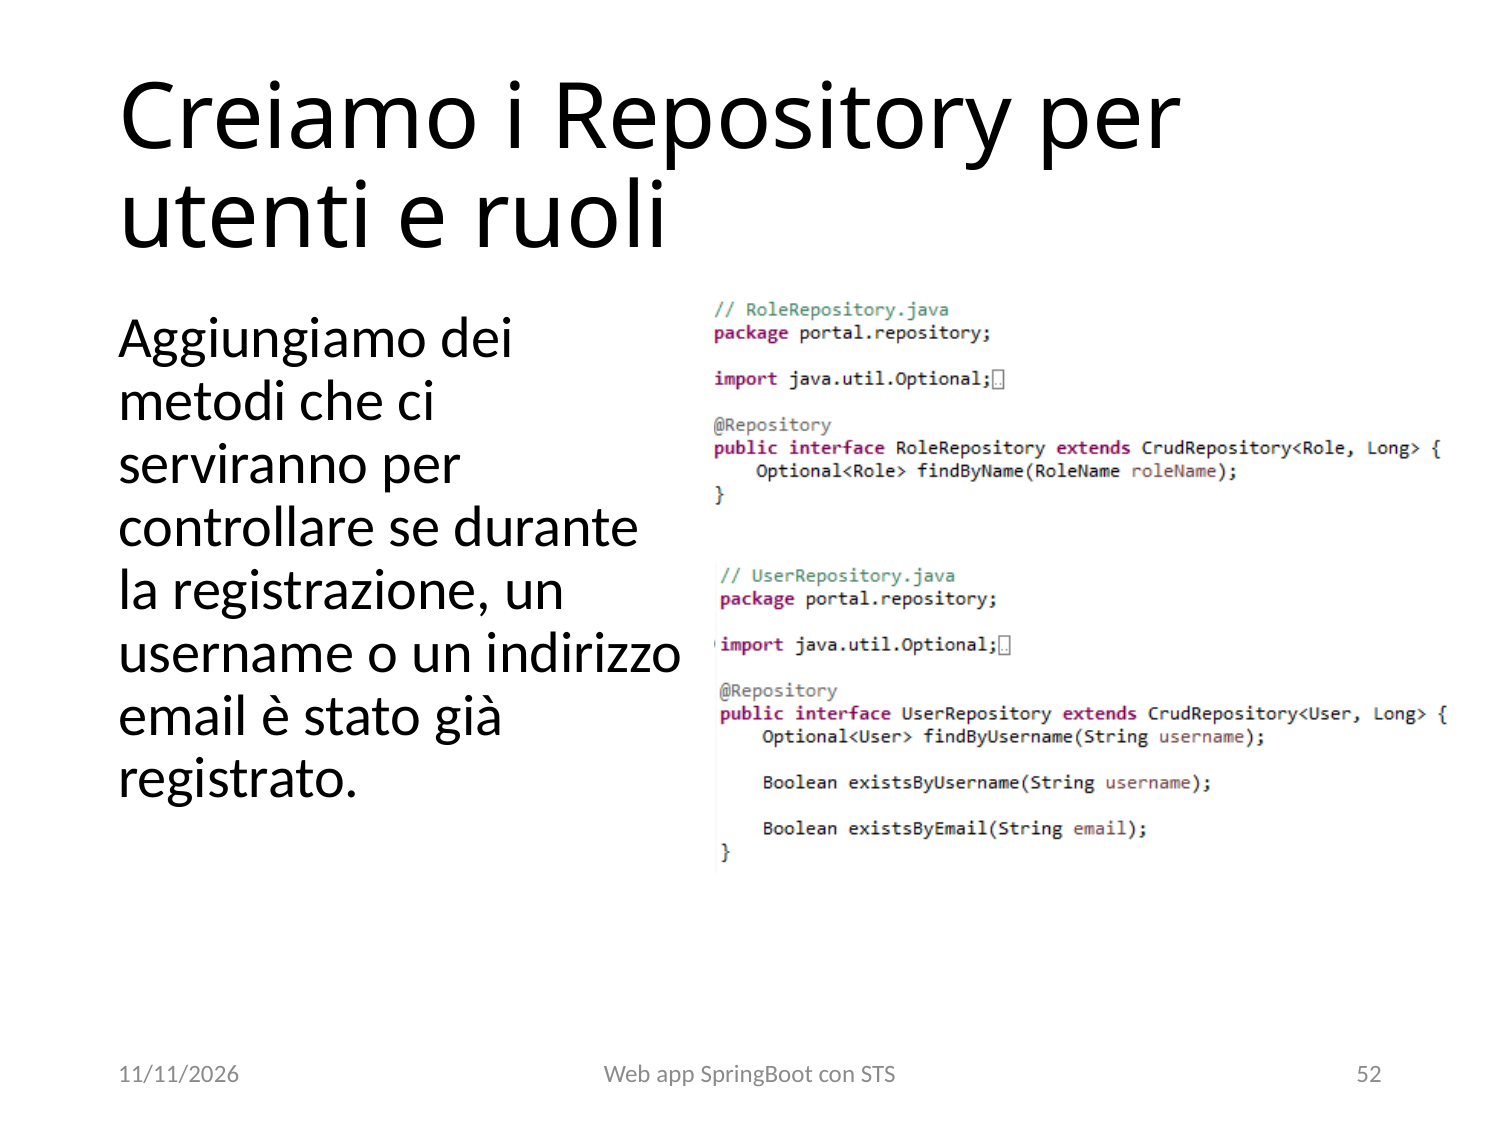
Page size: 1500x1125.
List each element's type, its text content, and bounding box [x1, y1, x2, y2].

footer Web app SpringBoot con STS [496, 1042, 1004, 1103]
slide_number 51 [1059, 1042, 1397, 1103]
title Creiamo i Repository per utenti e ruoli [103, 59, 1397, 278]
list Aggiungiamo dei metodi che ci serviranno per controllare se durante la registrazione, un username o un indirizzo email è stato già registrato. [103, 299, 703, 1014]
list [714, 299, 1448, 511]
picture [714, 562, 1459, 873]
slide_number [103, 1042, 441, 1103]
